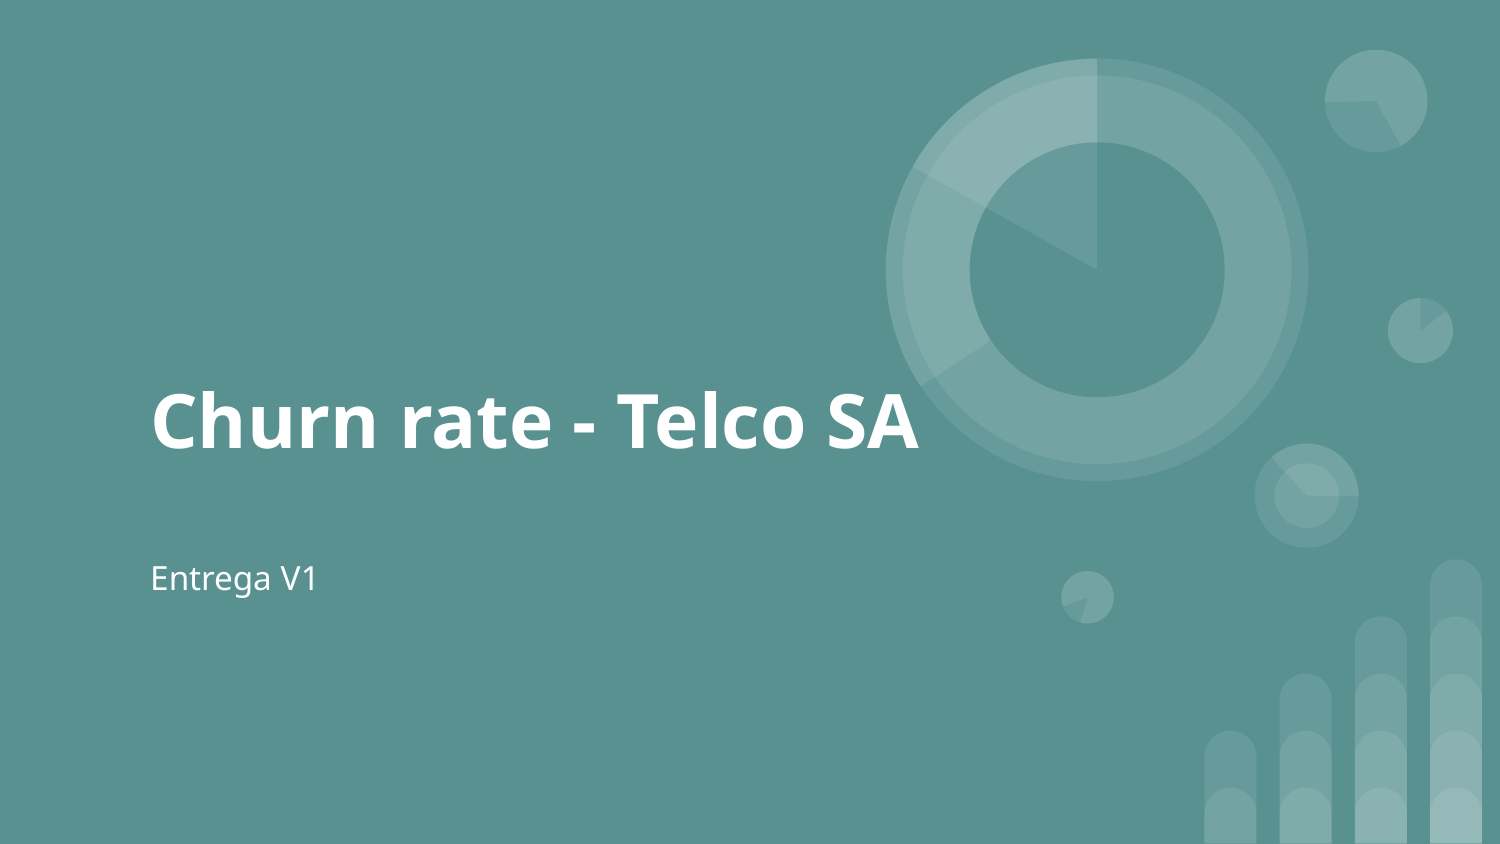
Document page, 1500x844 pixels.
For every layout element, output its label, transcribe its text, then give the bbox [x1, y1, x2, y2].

text_box Entrega V1 [135, 542, 1154, 613]
title Churn rate - Telco SA [135, 264, 942, 542]
